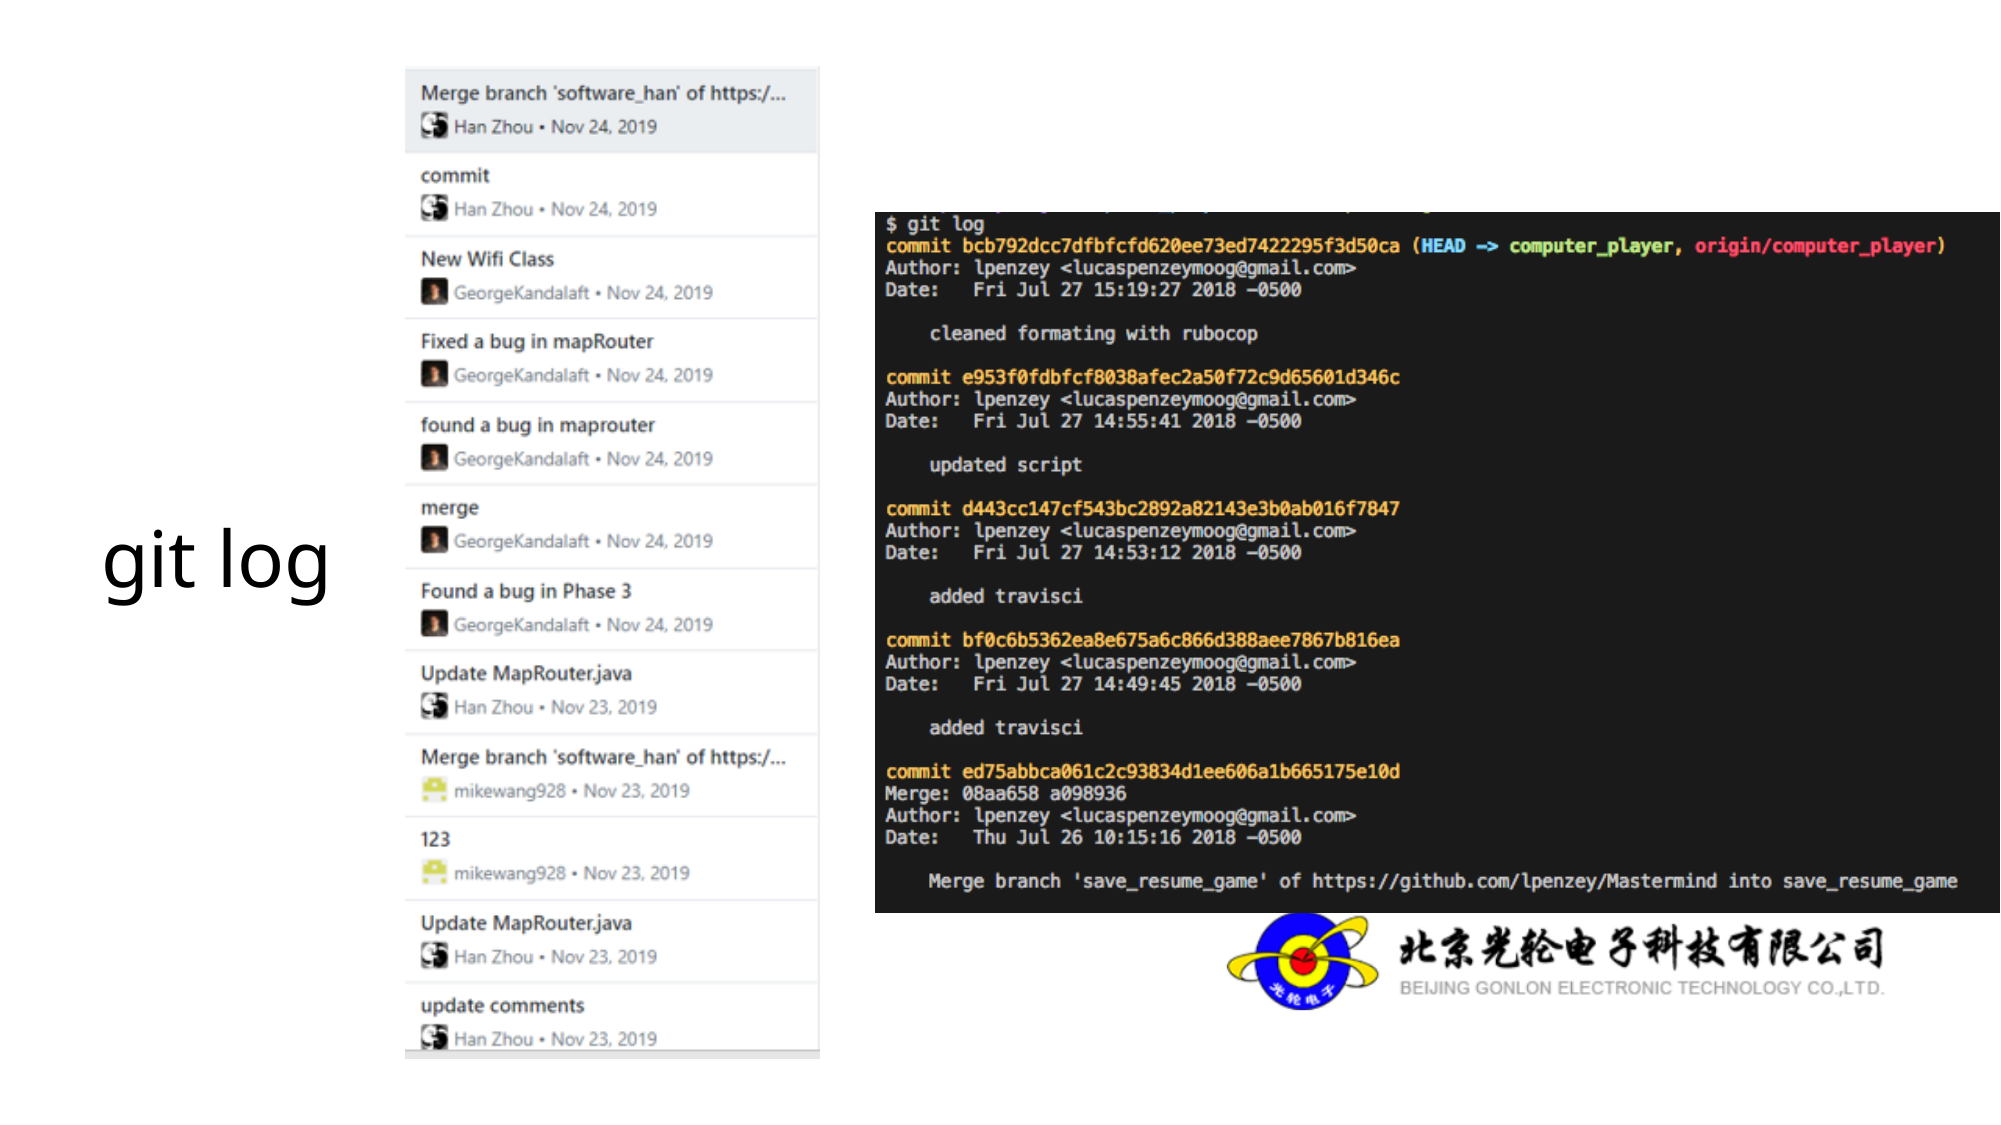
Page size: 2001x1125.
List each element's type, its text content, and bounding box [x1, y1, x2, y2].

picture [1222, 913, 1900, 1014]
title git log [86, 508, 351, 617]
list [874, 212, 2000, 913]
picture [405, 66, 820, 1059]
